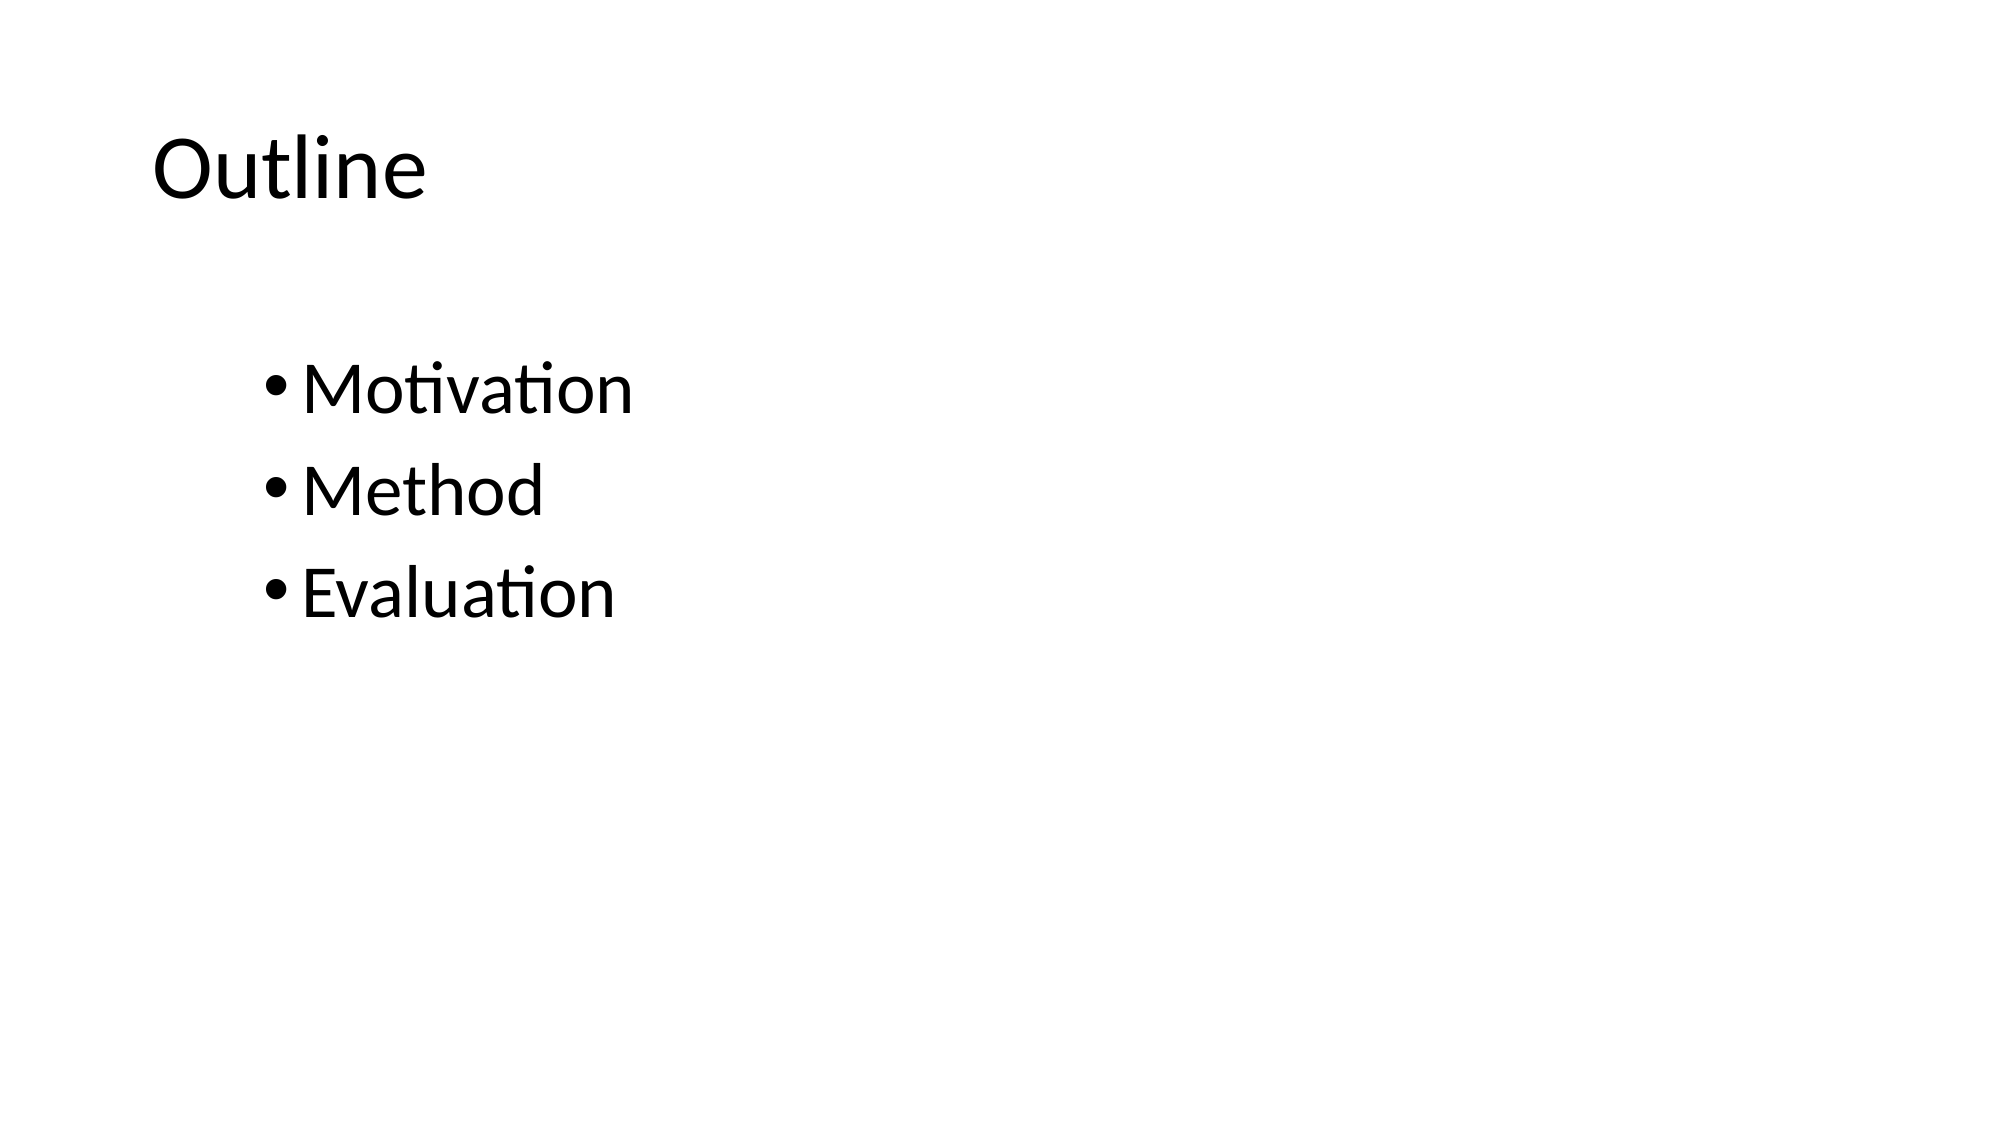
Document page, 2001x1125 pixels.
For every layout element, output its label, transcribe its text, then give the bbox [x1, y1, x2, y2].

title Outline [137, 59, 1863, 278]
list Motivation Method Evaluation [248, 341, 1974, 1055]
